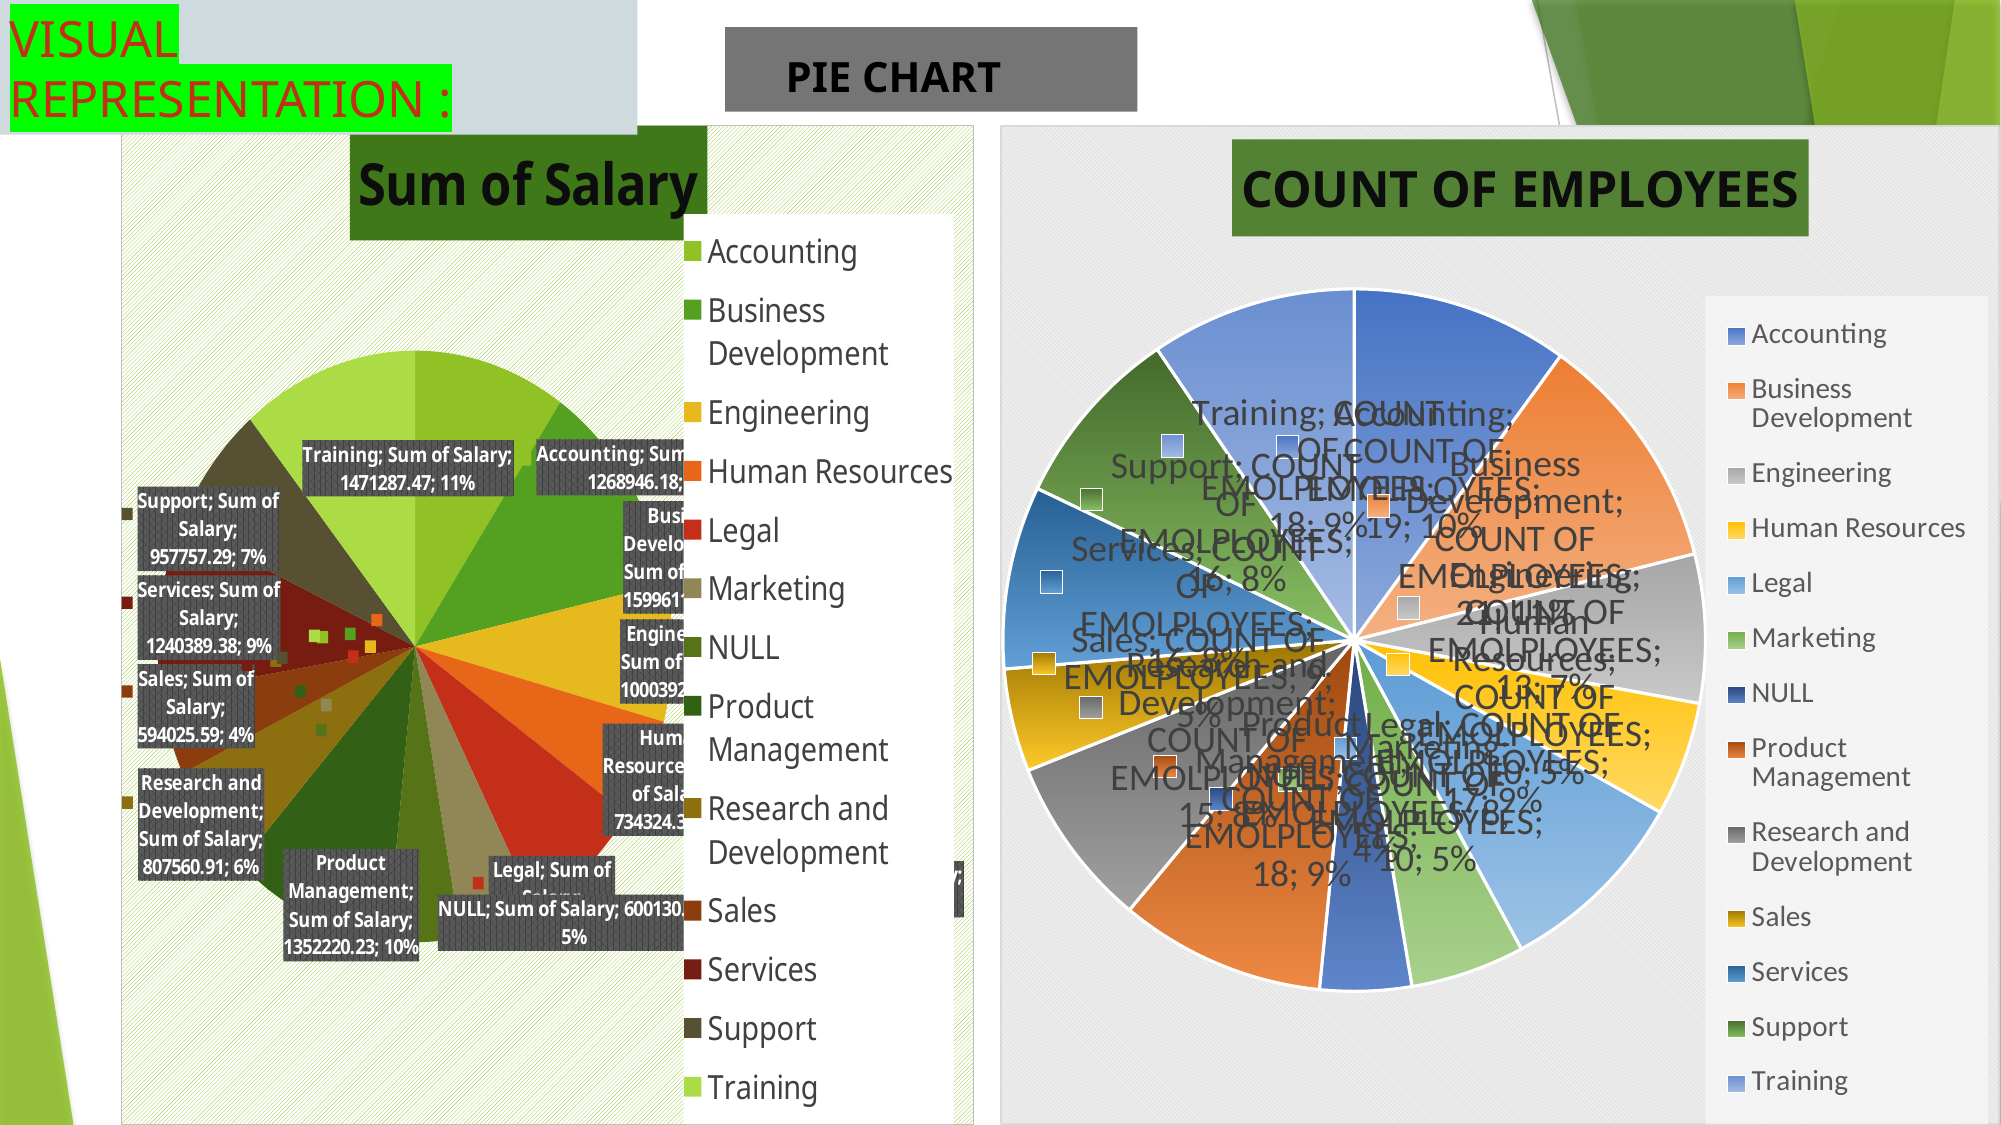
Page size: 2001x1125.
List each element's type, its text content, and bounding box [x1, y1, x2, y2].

chart [999, 124, 2000, 1125]
text_box VISUAL REPRESENTATION : [0, 0, 638, 123]
text_box PIE CHART [725, 27, 1138, 112]
chart [0, 124, 976, 1125]
